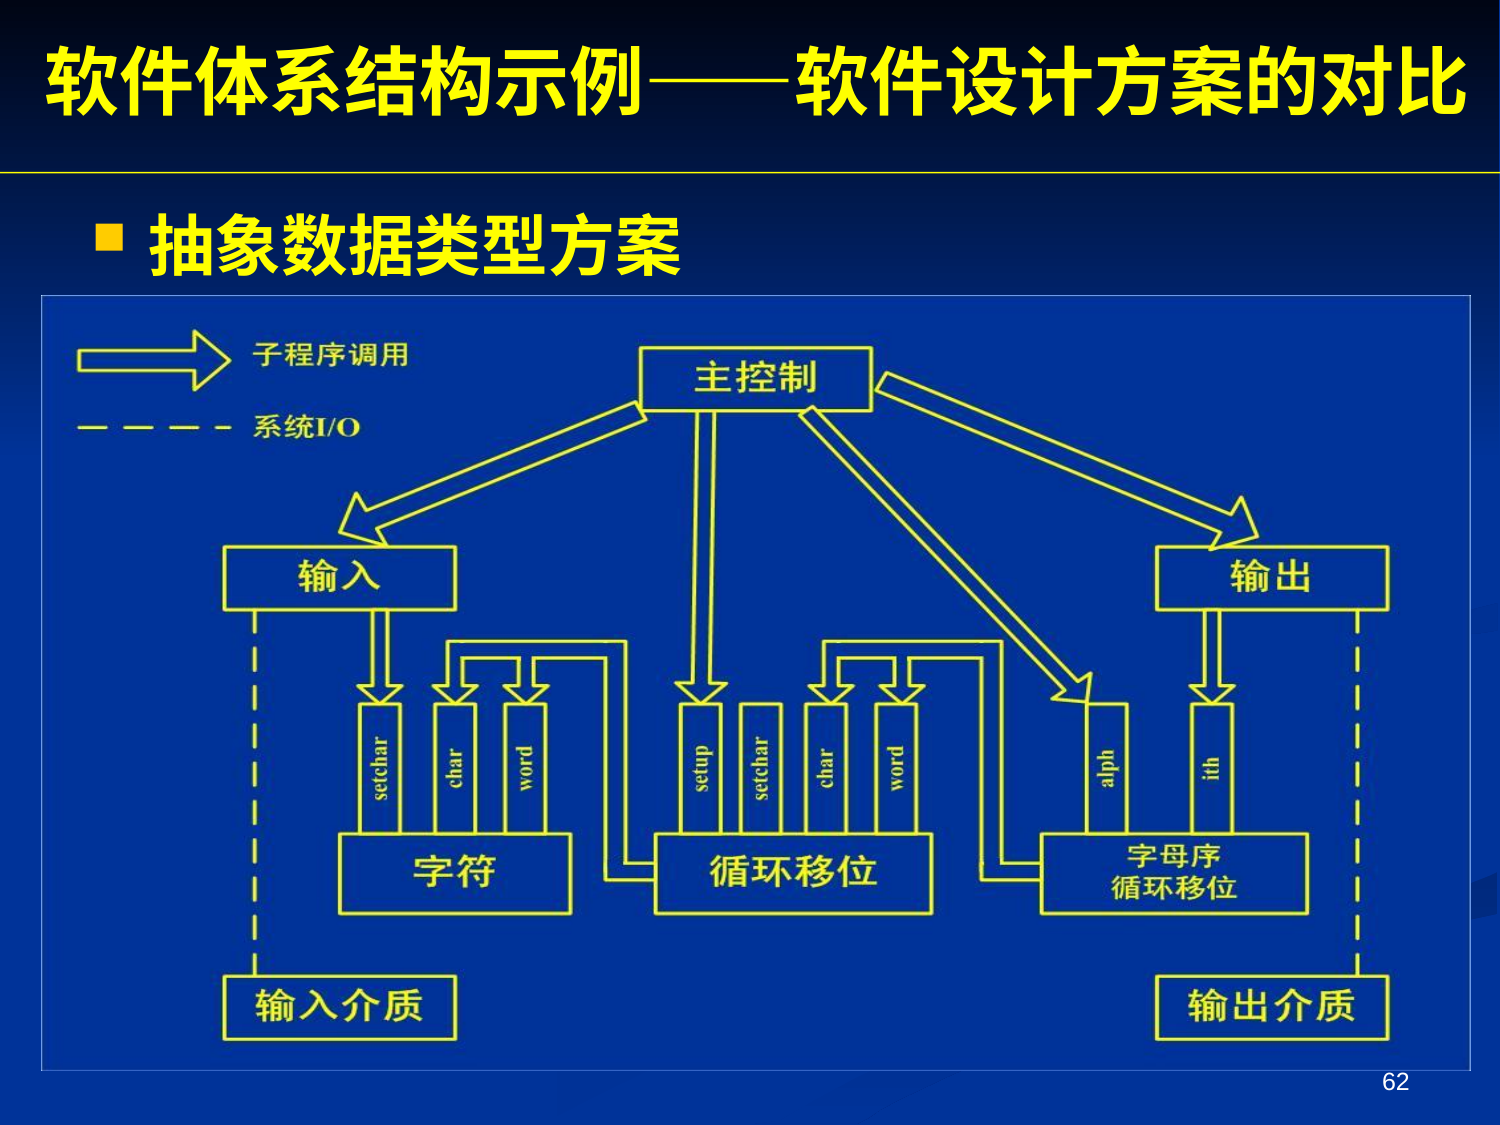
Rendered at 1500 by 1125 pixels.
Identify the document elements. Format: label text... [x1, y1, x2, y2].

list 抽象数据类型方案 [76, 196, 1428, 294]
text_box 软件体系结构示例——软件设计方案的对比 [29, 21, 1500, 138]
picture [40, 295, 1471, 1071]
slide_number 62 [1074, 1079, 1426, 1104]
